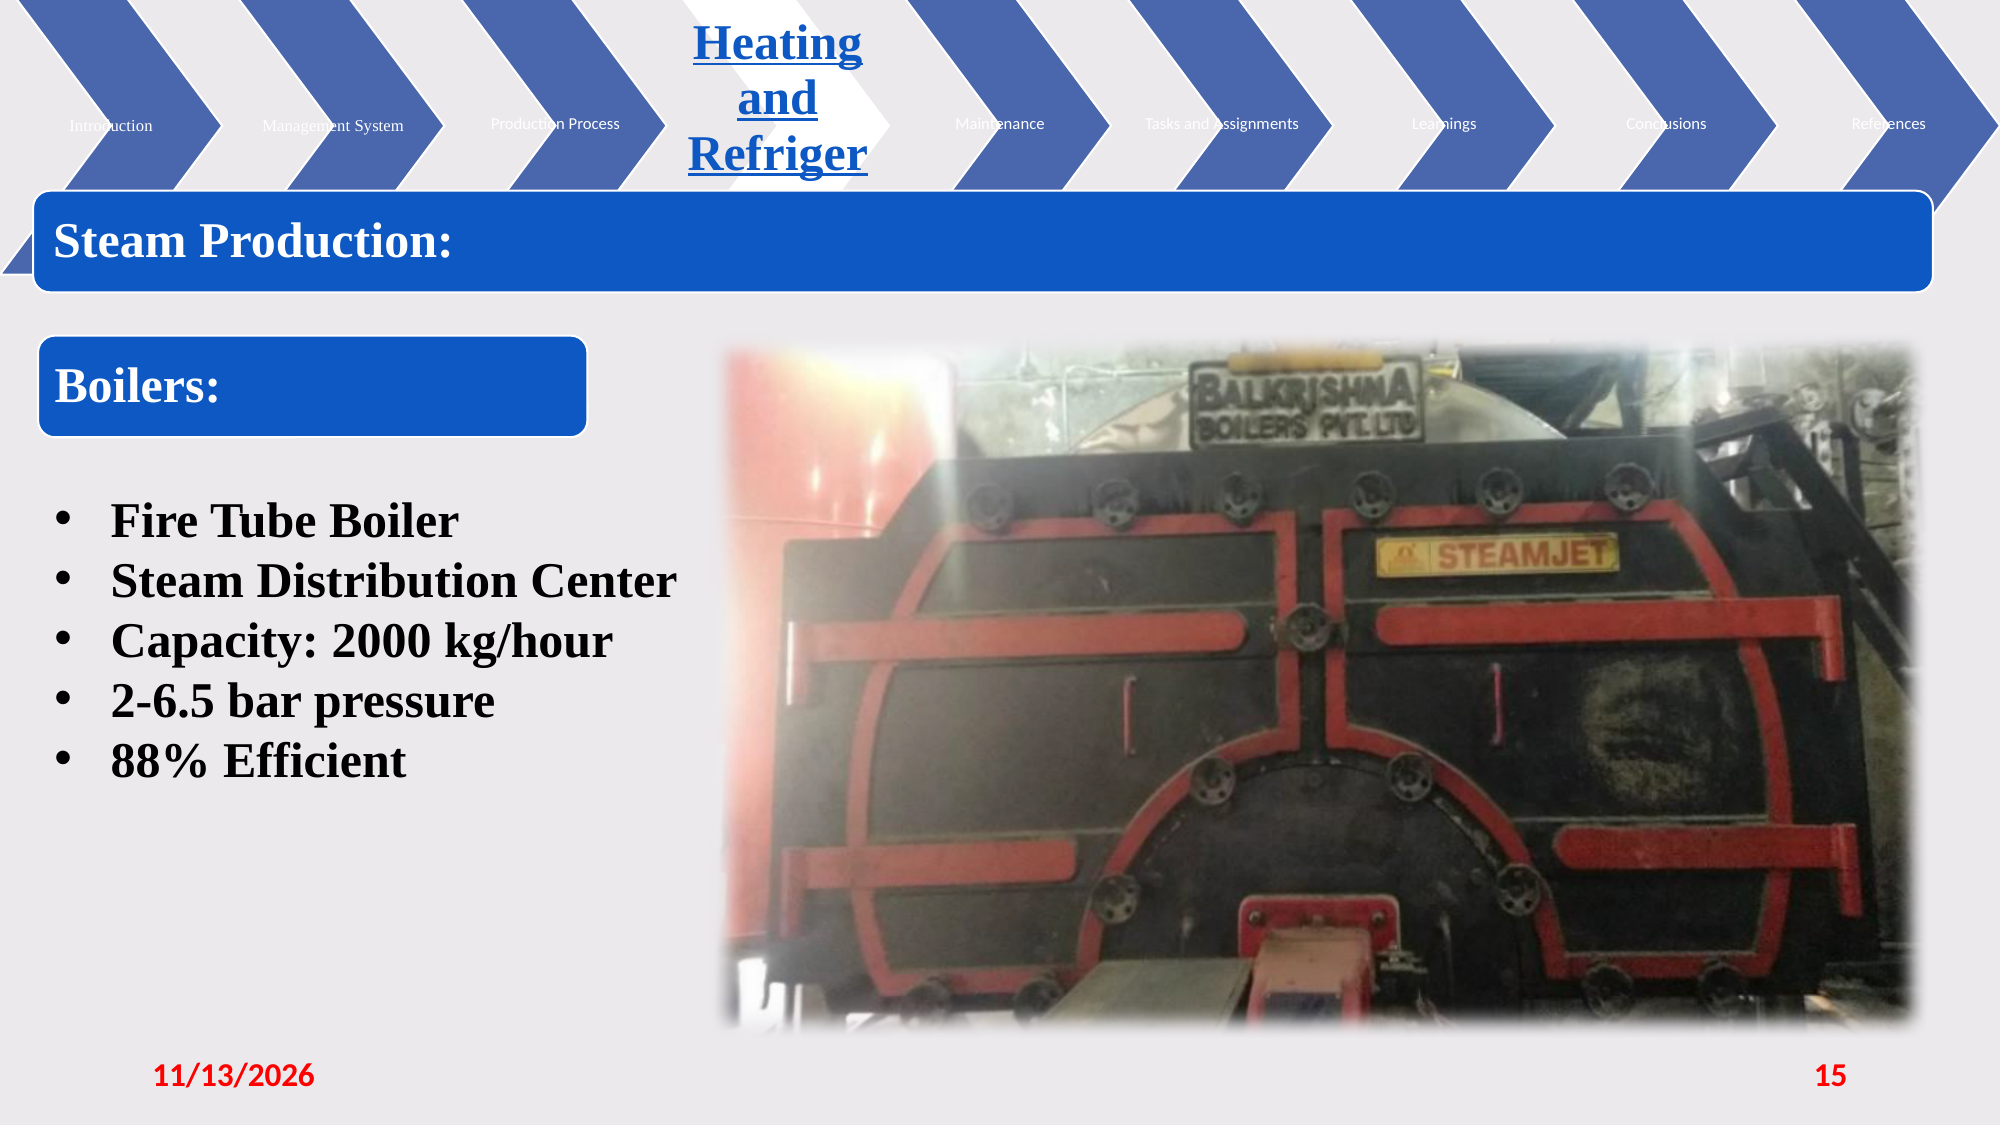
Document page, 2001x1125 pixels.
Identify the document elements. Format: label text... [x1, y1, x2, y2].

picture [710, 333, 1928, 1038]
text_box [37, 335, 588, 438]
slide_number 15 [1412, 1042, 1863, 1103]
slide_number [137, 1042, 588, 1103]
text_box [33, 190, 1933, 293]
text_box Fire Tube Boiler Steam Distribution Center Capacity: 2000 kg/hour 2-6.5 bar pressure 88% Efficient [39, 480, 710, 856]
